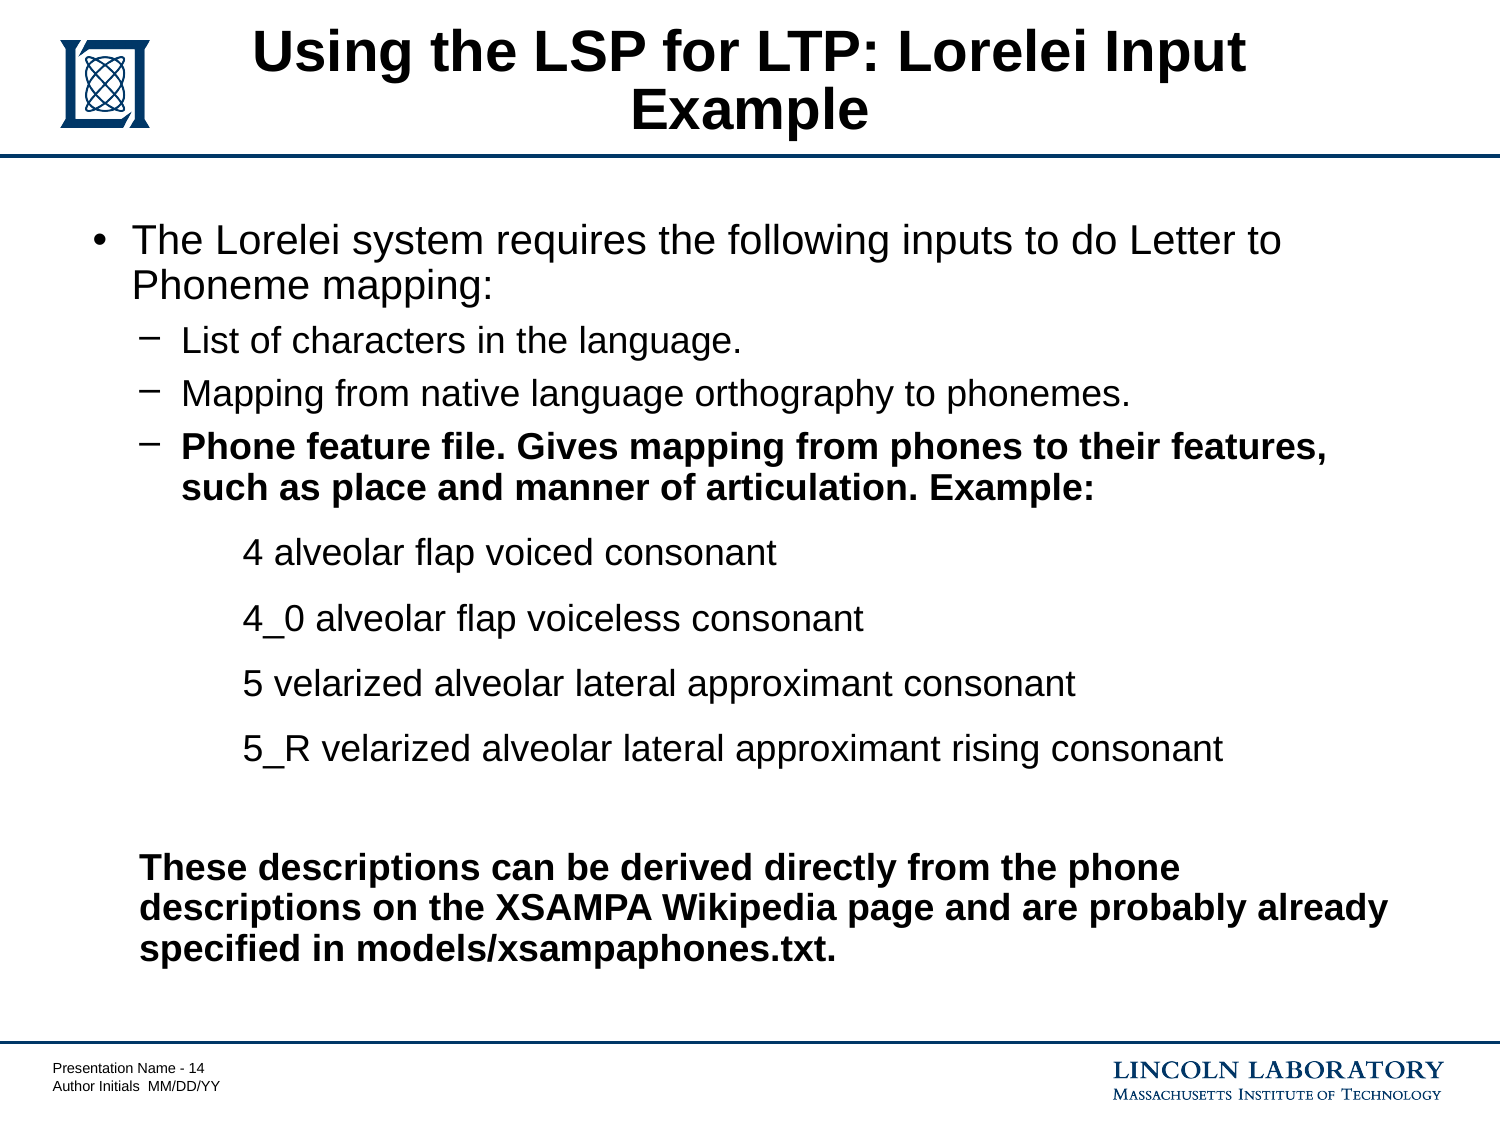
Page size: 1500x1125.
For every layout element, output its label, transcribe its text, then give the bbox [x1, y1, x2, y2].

title Using the LSP for LTP: Lorelei Input Example [154, 16, 1346, 151]
list The Lorelei system requires the following inputs to do Letter to Phoneme mapping: List of characters in the language. Mapping from native language orthography to phonemes. Phone feature file. Gives mapping from phones to their features, such as place and manner of articulation. Example: 4 alveolar flap voiced consonant 4_0 alveolar flap voiceless consonant 5 velarized alveolar lateral approximant consonant 5_R velarized alveolar lateral approximant rising consonant These descriptions can be derived directly from the phone descriptions on the XSAMPA Wikipedia page and are probably already specified in models/xsampaphones.txt. [78, 211, 1422, 1004]
picture [1111, 1061, 1444, 1100]
picture [60, 40, 150, 128]
